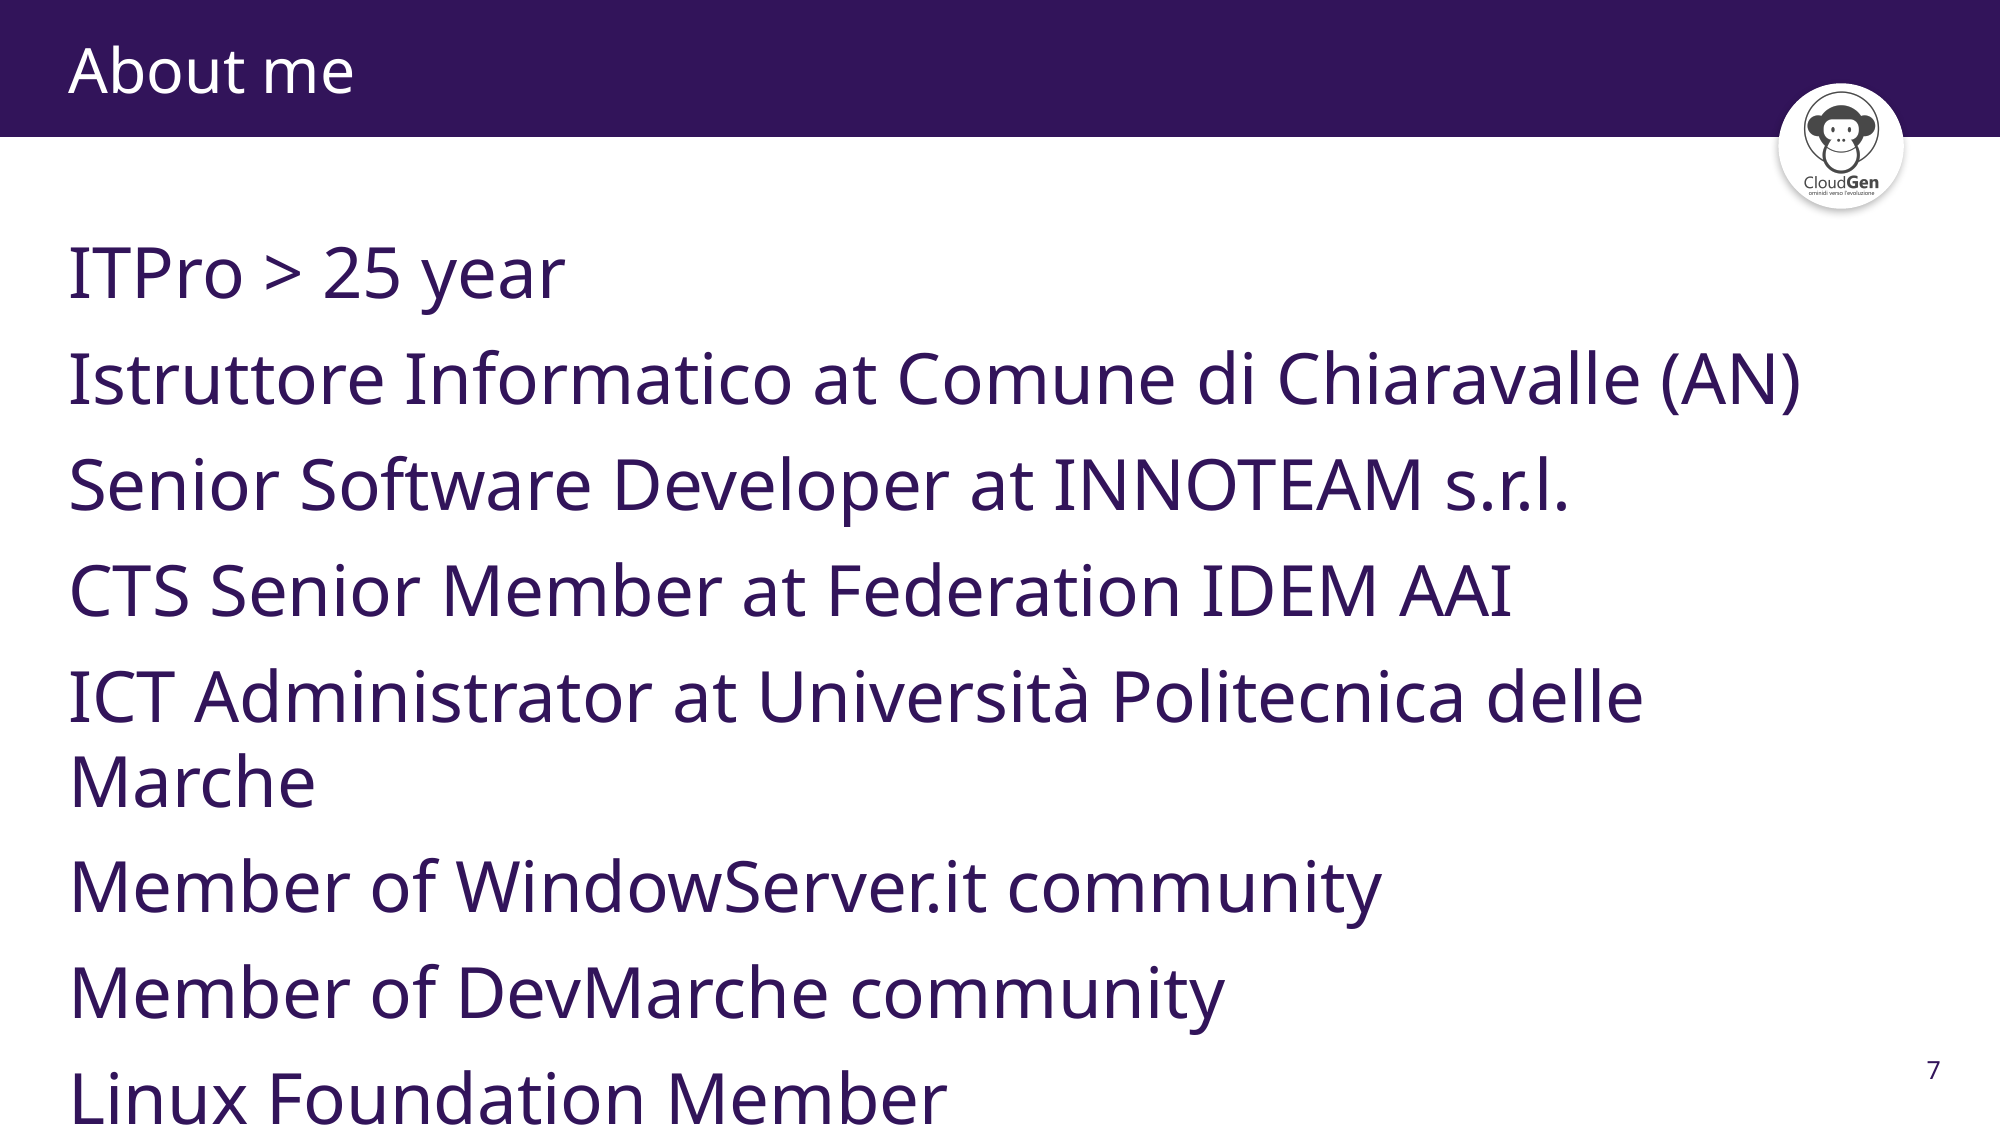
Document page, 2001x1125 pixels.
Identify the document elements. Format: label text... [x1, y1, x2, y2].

list ITPro > 25 year Istruttore Informatico at Comune di Chiaravalle (AN) Senior Software Developer at INNOTEAM s.r.l. CTS Senior Member at Federation IDEM AAI ICT Administrator at Università Politecnica delle Marche Member of WindowServer.it community Member of DevMarche community Linux Foundation Member [53, 220, 1863, 1103]
title About me [53, 22, 1863, 126]
picture [1785, 86, 1897, 197]
